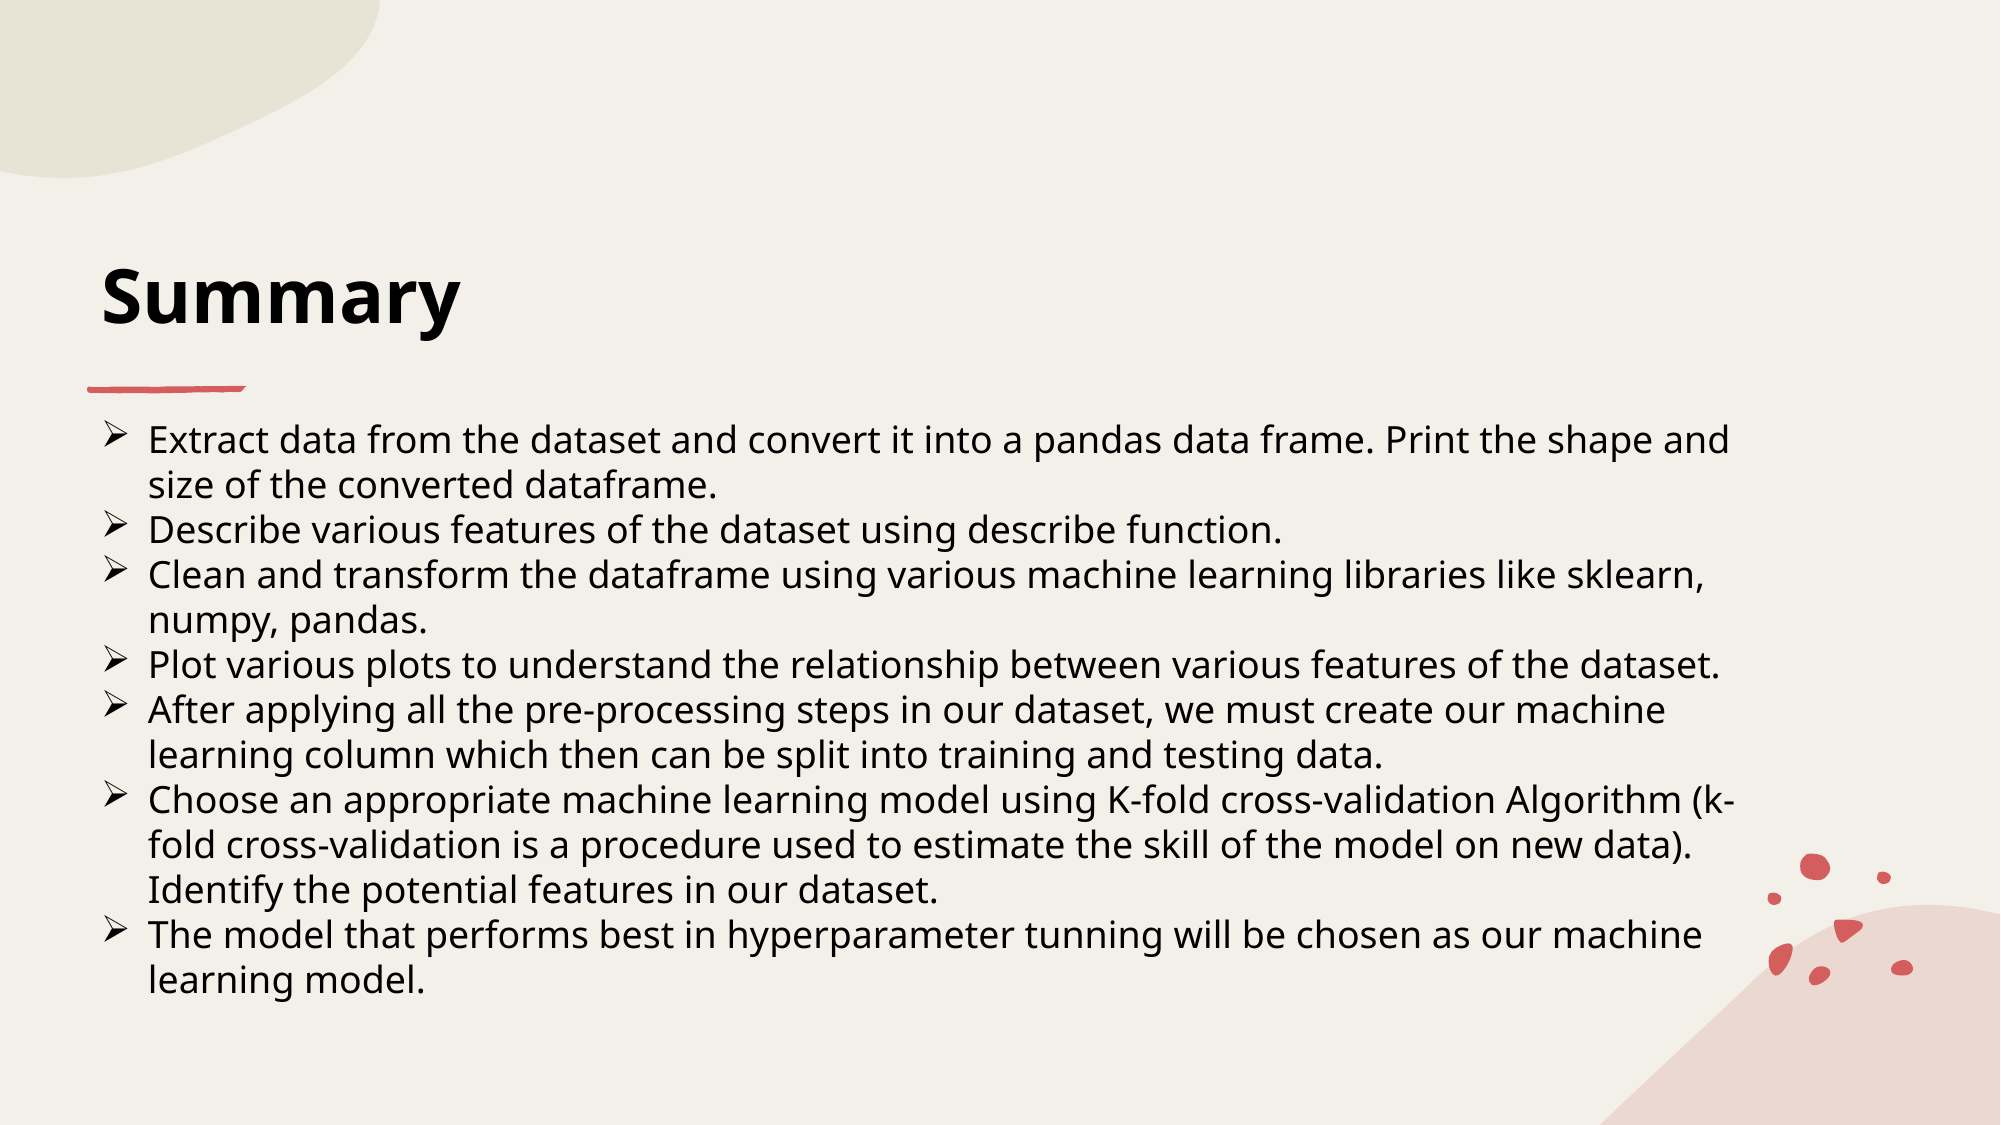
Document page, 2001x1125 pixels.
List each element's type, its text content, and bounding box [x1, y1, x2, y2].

title Summary [86, 129, 1740, 347]
text_box Extract data from the dataset and convert it into a pandas data frame. Print the shape and size of the converted dataframe. Describe various features of the dataset using describe function. Clean and transform the dataframe using various machine learning libraries like sklearn, numpy, pandas. Plot various plots to understand the relationship between various features of the dataset. After applying all the pre-processing steps in our dataset, we must create our machine learning column which then can be split into training and testing data. Choose an appropriate machine learning model using K-fold cross-validation Algorithm (k-fold cross-validation is a procedure used to estimate the skill of the model on new data). Identify the potential features in our dataset. The model that performs best in hyperparameter tunning will be chosen as our machine learning model. [86, 408, 1811, 1009]
